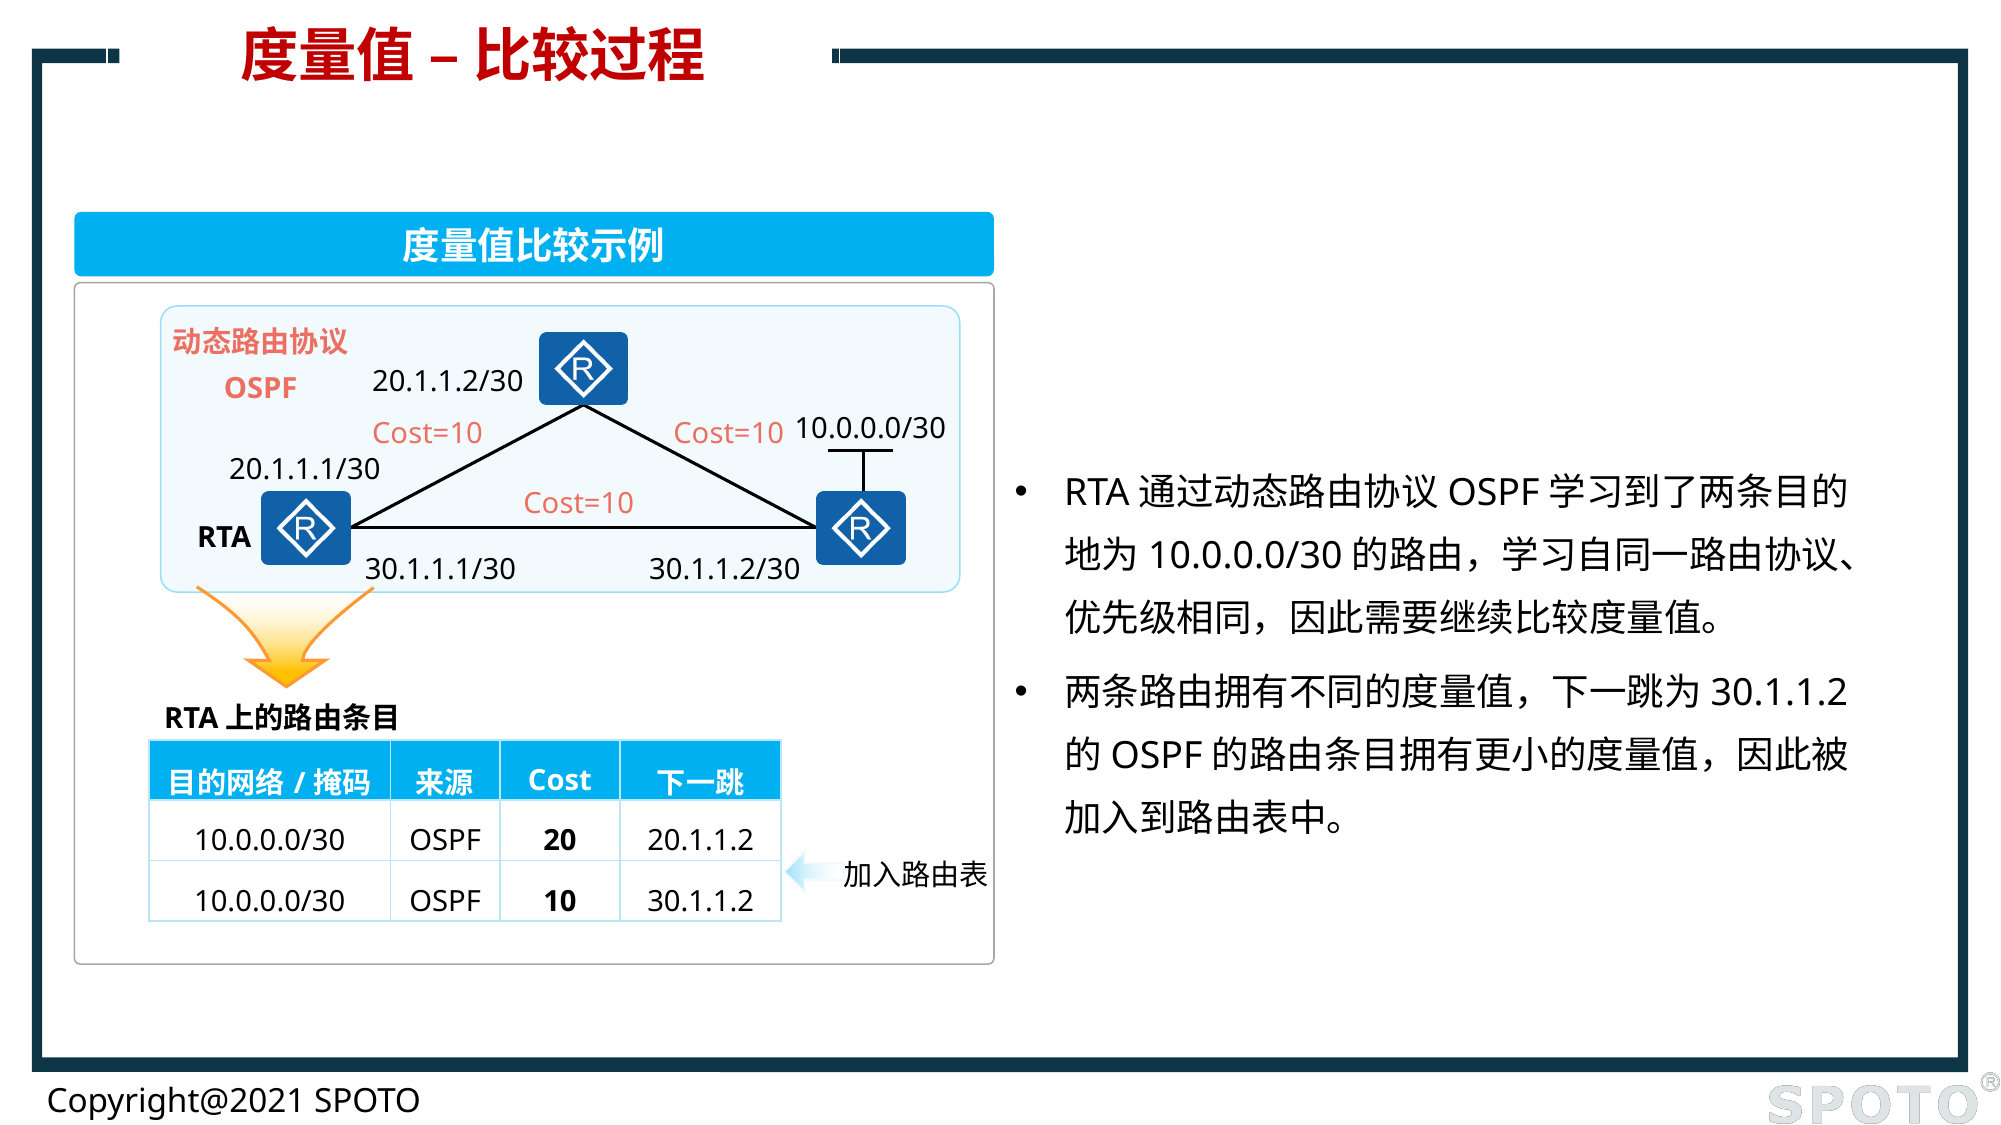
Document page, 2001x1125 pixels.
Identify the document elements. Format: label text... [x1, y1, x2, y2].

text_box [583, 404, 817, 528]
title 度量值 – 比较过程 [106, 2, 840, 112]
table_header 来源 [391, 741, 499, 799]
picture [539, 332, 628, 405]
table_cell 10.0.0.0/30 [150, 861, 390, 920]
table_cell 30.1.1.2 [621, 861, 780, 920]
table_header 下一跳 [621, 741, 780, 799]
table_cell 10.0.0.0/30 [150, 801, 390, 860]
picture [816, 491, 906, 565]
picture [261, 491, 351, 565]
text_box [782, 847, 845, 896]
table_header 目的网络/掩码 [150, 741, 390, 799]
text_box 加入路由表 [828, 846, 1018, 892]
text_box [350, 404, 583, 528]
table_cell 20 [501, 801, 619, 860]
text_box 度量值比较示例 [73, 210, 996, 278]
text_box RTA通过动态路由协议OSPF学习到了两条目的地为10.0.0.0/30的路由，学习自同一路由协议、优先级相同，因此需要继续比较度量值。 两条路由拥有不同的度量值，下一跳为30.1.1.2的OSPF的路由条目拥有更小的度量值，因此被加入到路由表中。 [999, 442, 1884, 847]
table_cell 20.1.1.2 [621, 801, 780, 860]
table_cell OSPF [391, 861, 499, 920]
table_header Cost [501, 741, 619, 799]
table_cell OSPF [391, 801, 499, 860]
text_box [73, 281, 996, 966]
table_cell 10 [501, 861, 619, 920]
text_box [196, 585, 375, 689]
